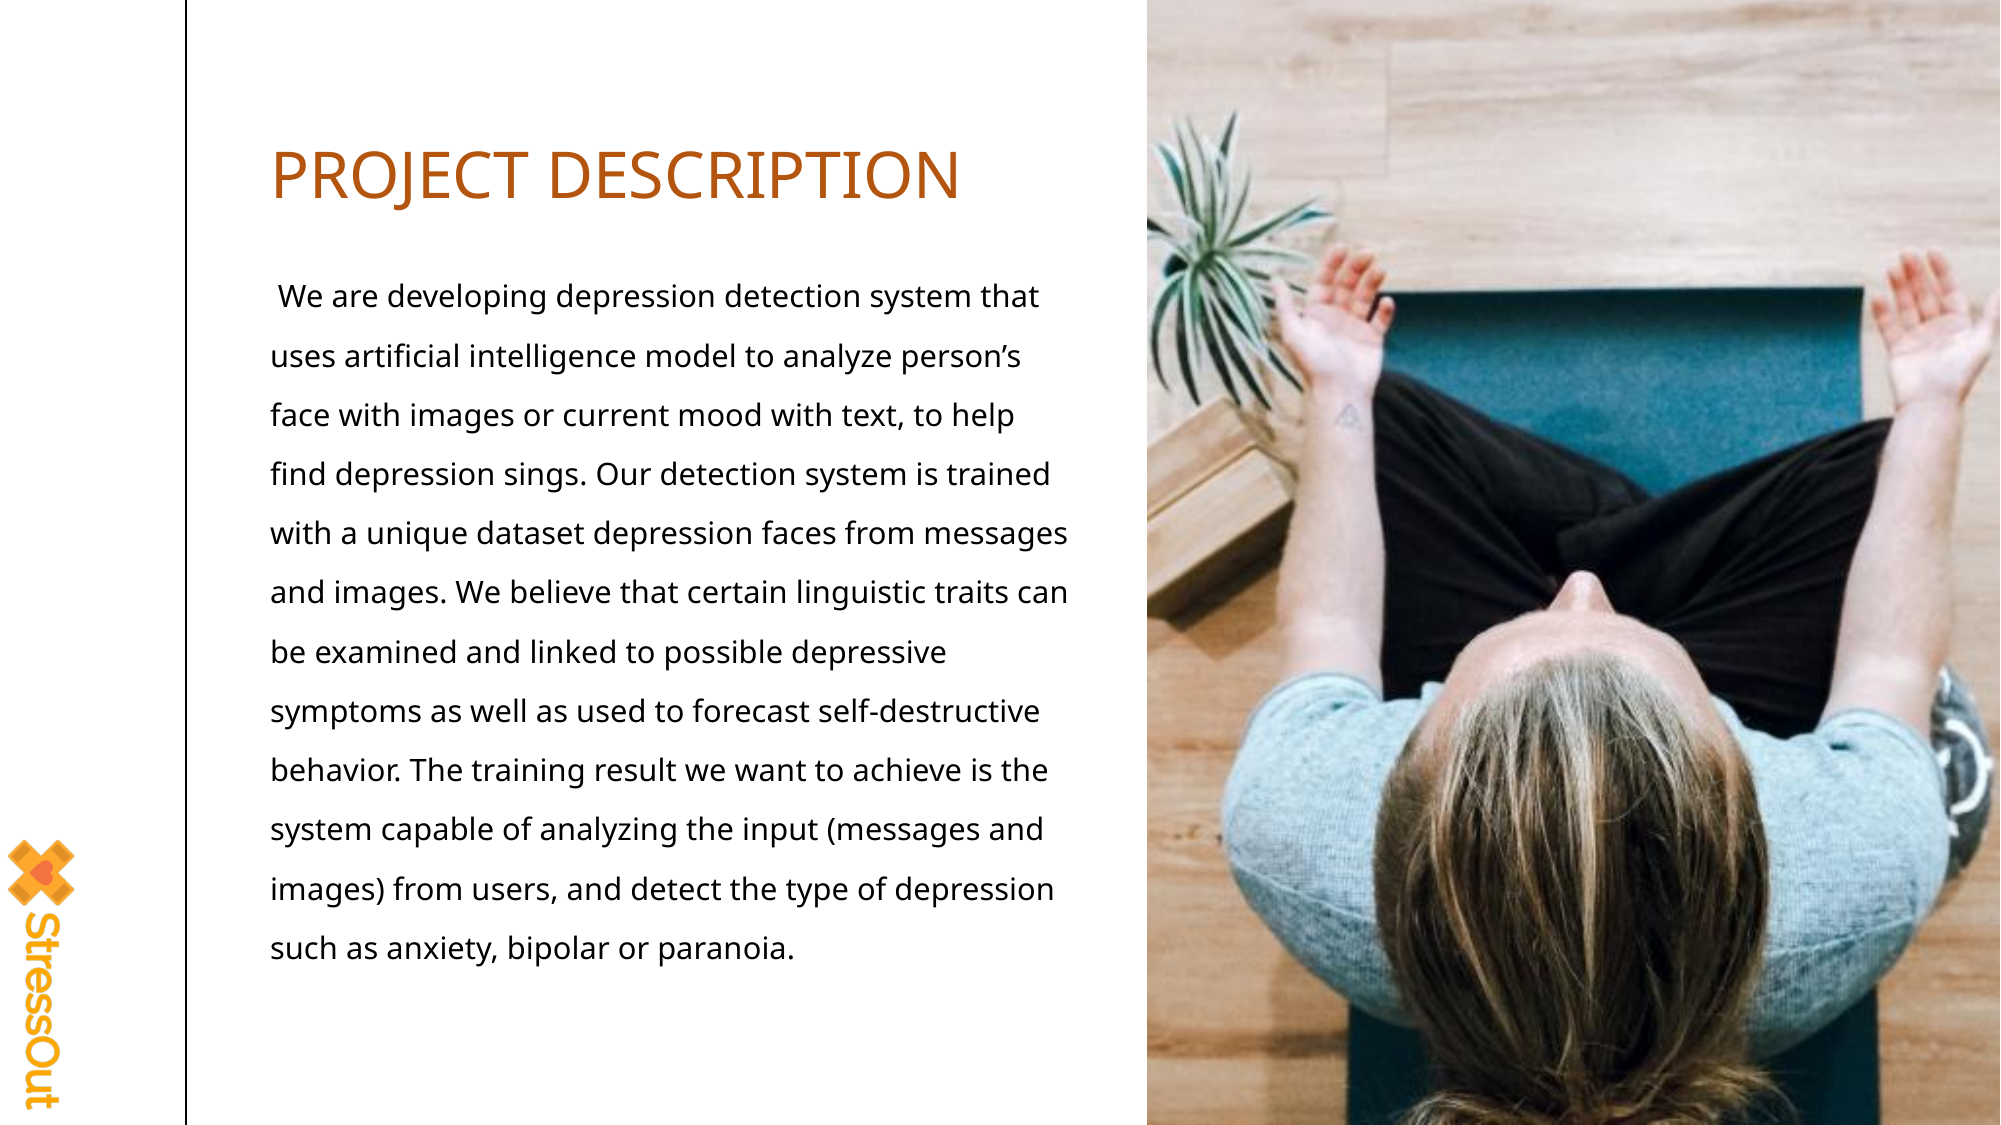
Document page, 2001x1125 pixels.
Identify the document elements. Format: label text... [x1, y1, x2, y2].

title Project description [270, 55, 1073, 221]
picture [0, 828, 186, 1119]
picture [1147, 0, 2000, 1125]
list We are developing depression detection system that uses artificial intelligence model to analyze person’s face with images or current mood with text, to help find depression sings. Our detection system is trained with a unique dataset depression faces from messages and images. We believe that certain linguistic traits can be examined and linked to possible depressive symptoms as well as used to forecast self-destructive behavior. The training result we want to achieve is the system capable of analyzing the input (messages and images) from users, and detect the type of depression such as anxiety, bipolar or paranoia. [269, 247, 1073, 1043]
